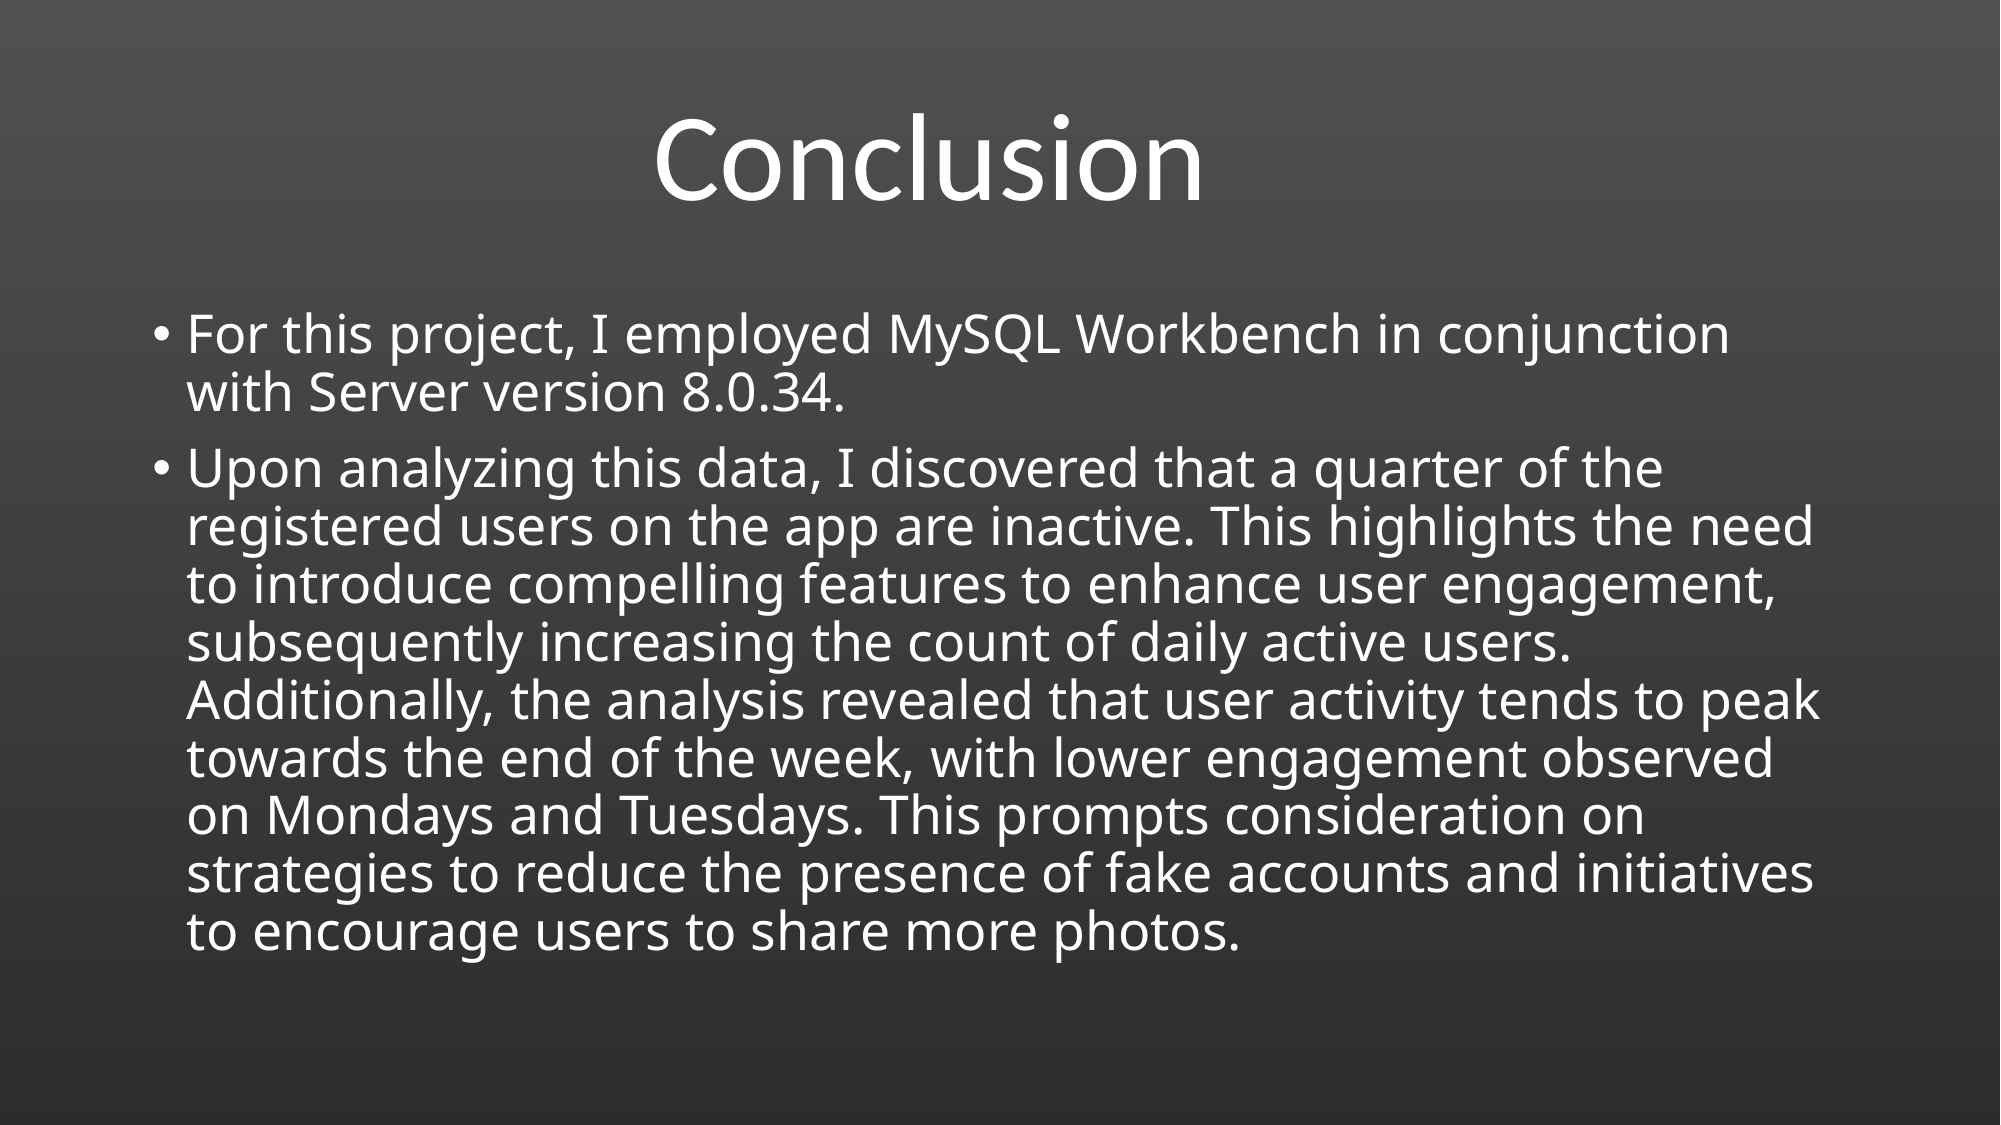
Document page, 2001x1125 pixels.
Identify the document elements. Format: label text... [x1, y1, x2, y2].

list For this project, I employed MySQL Workbench in conjunction with Server version 8.0.34. Upon analyzing this data, I discovered that a quarter of the registered users on the app are inactive. This highlights the need to introduce compelling features to enhance user engagement, subsequently increasing the count of daily active users. Additionally, the analysis revealed that user activity tends to peak towards the end of the week, with lower engagement observed on Mondays and Tuesdays. This prompts consideration on strategies to reduce the presence of fake accounts and initiatives to encourage users to share more photos. [137, 299, 1863, 1014]
text_box Conclusion [638, 67, 1224, 233]
